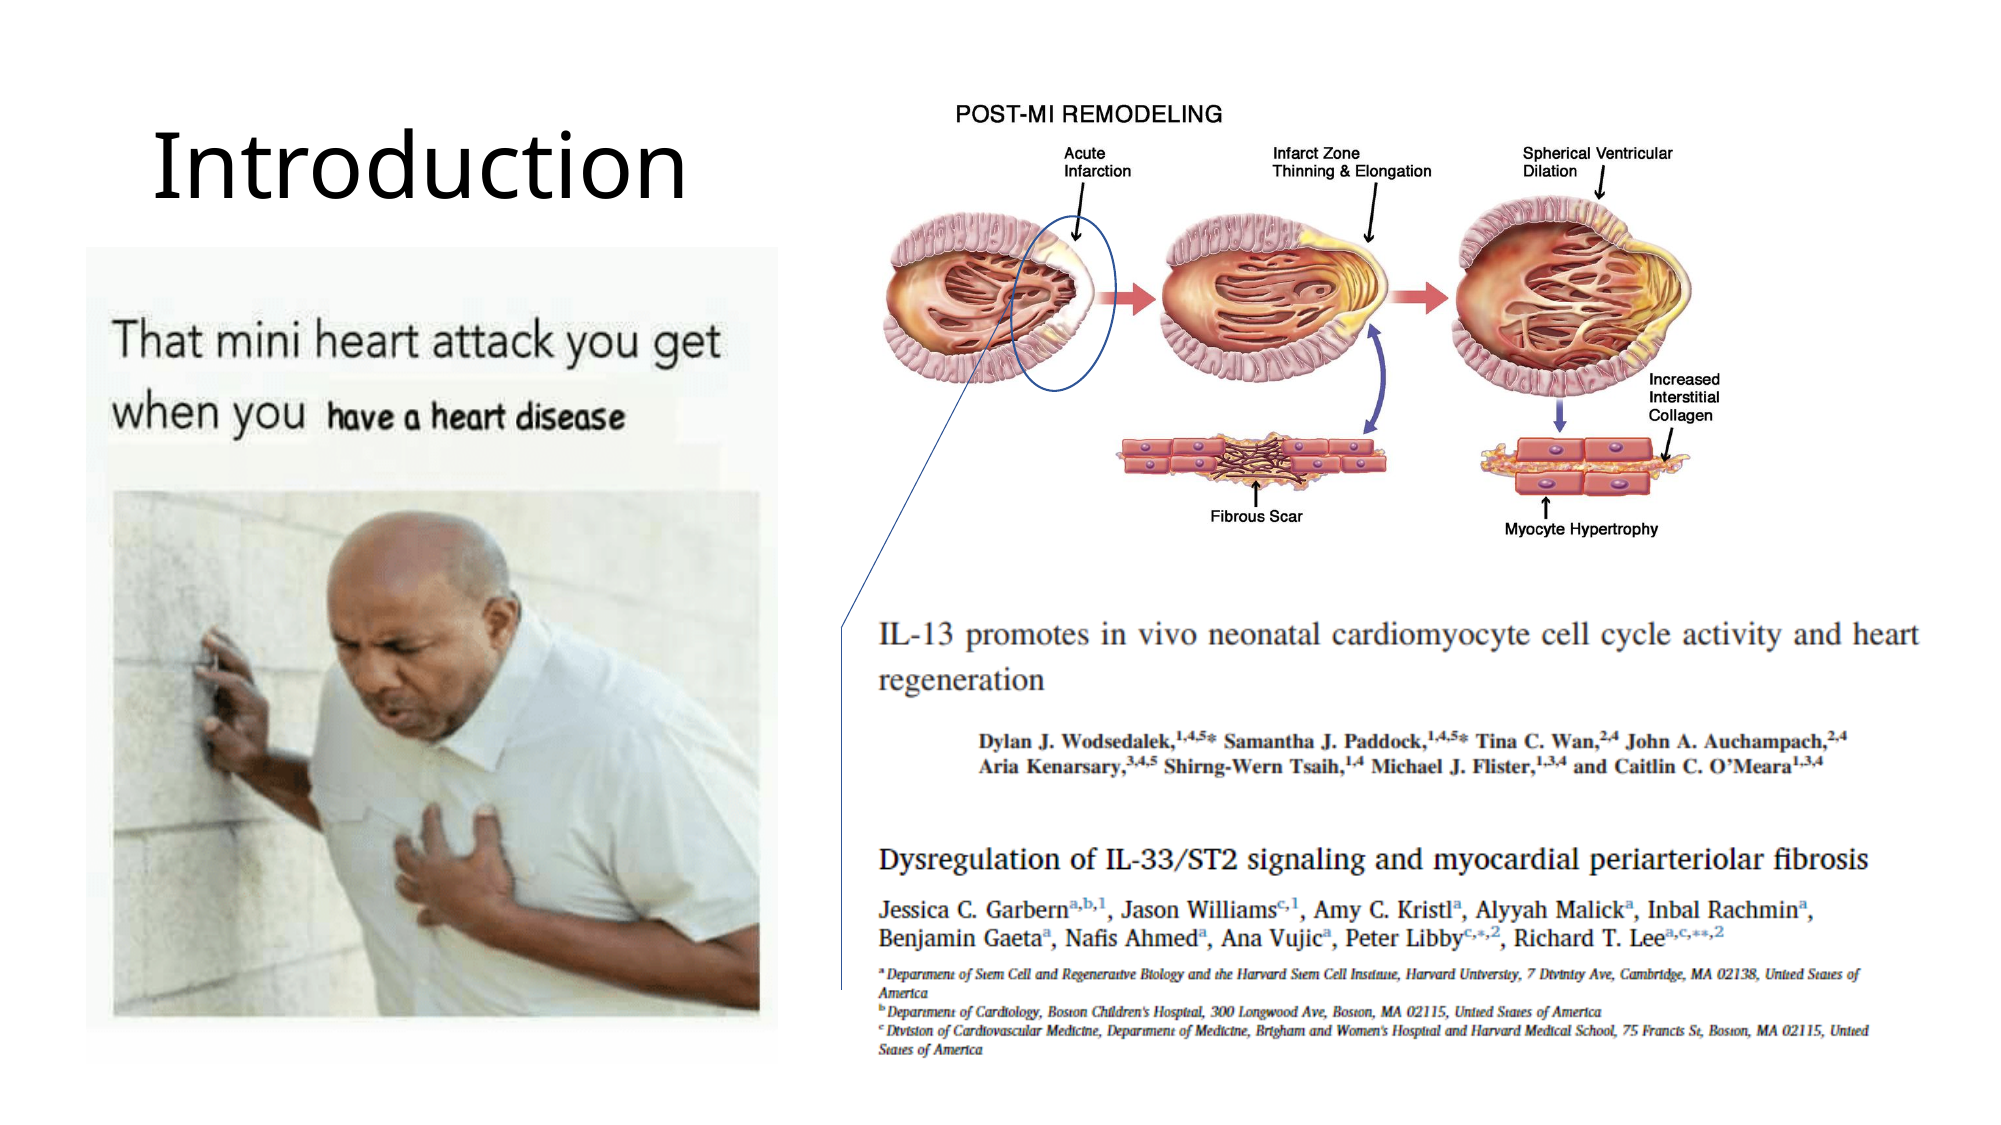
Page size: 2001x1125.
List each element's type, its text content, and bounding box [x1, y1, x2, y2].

picture [868, 604, 1936, 787]
picture [862, 824, 1877, 1066]
picture [86, 247, 778, 1098]
title Introduction [137, 59, 1863, 278]
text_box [882, 104, 1720, 538]
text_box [841, 295, 1014, 628]
